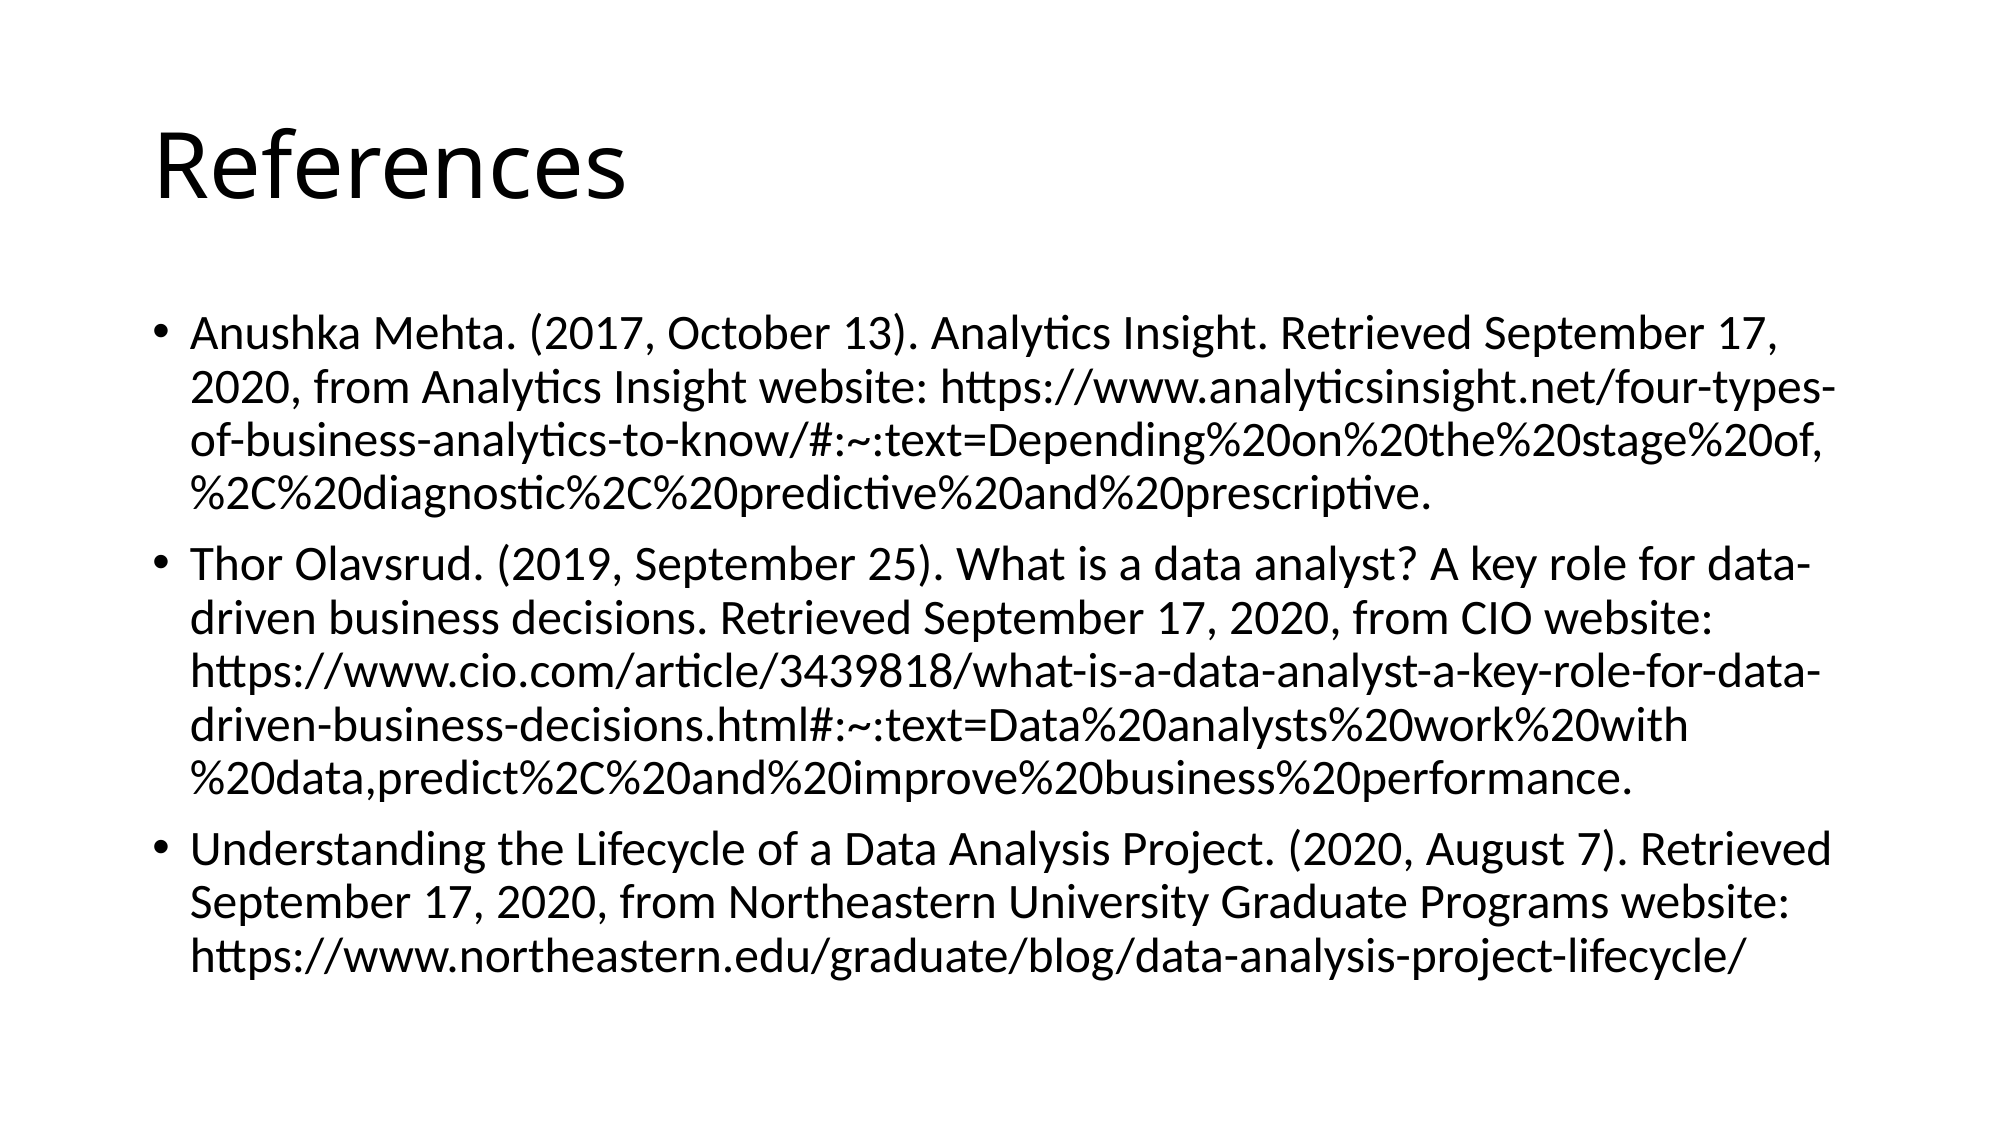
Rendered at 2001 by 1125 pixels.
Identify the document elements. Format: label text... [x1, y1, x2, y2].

title References [137, 59, 1863, 278]
list Anushka Mehta. (2017, October 13). Analytics Insight. Retrieved September 17, 2020, from Analytics Insight website: https://www.analyticsinsight.net/four-types-of-business-analytics-to-know/#:~:text=Depending%20on%20the%20stage%20of,%2C%20diagnostic%2C%20predictive%20and%20prescriptive. ‌Thor Olavsrud. (2019, September 25). What is a data analyst? A key role for data-driven business decisions. Retrieved September 17, 2020, from CIO website: https://www.cio.com/article/3439818/what-is-a-data-analyst-a-key-role-for-data-driven-business-decisions.html#:~:text=Data%20analysts%20work%20with%20data,predict%2C%20and%20improve%20business%20performance. ‌Understanding the Lifecycle of a Data Analysis Project. (2020, August 7). Retrieved September 17, 2020, from Northeastern University Graduate Programs website: https://www.northeastern.edu/graduate/blog/data-analysis-project-lifecycle/ [137, 299, 1863, 1014]
